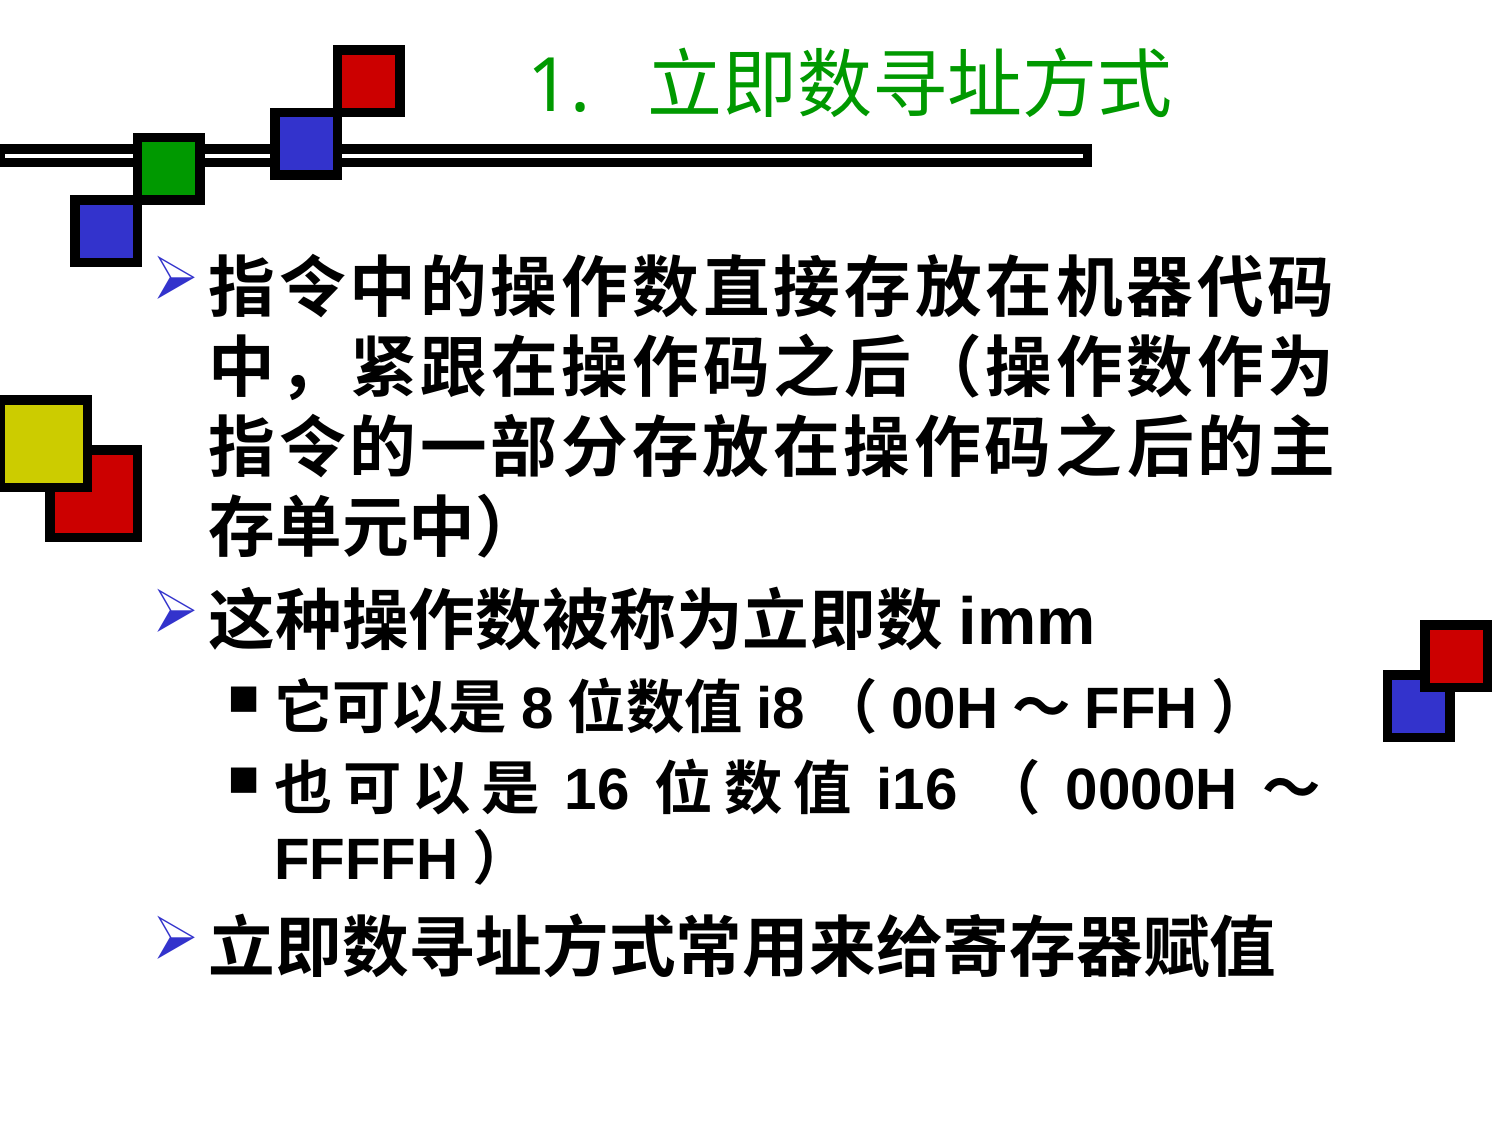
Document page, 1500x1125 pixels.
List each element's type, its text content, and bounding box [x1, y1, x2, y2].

list 指令中的操作数直接存放在机器代码中，紧跟在操作码之后（操作数作为指令的一部分存放在操作码之后的主存单元中） 这种操作数被称为立即数imm 它可以是8位数值i8（00H～FFH） 也可以是16位数值i16（0000H～FFFFH） 立即数寻址方式常用来给寄存器赋值 [137, 237, 1350, 1013]
title 1. 立即数寻址方式 [512, 12, 1500, 150]
